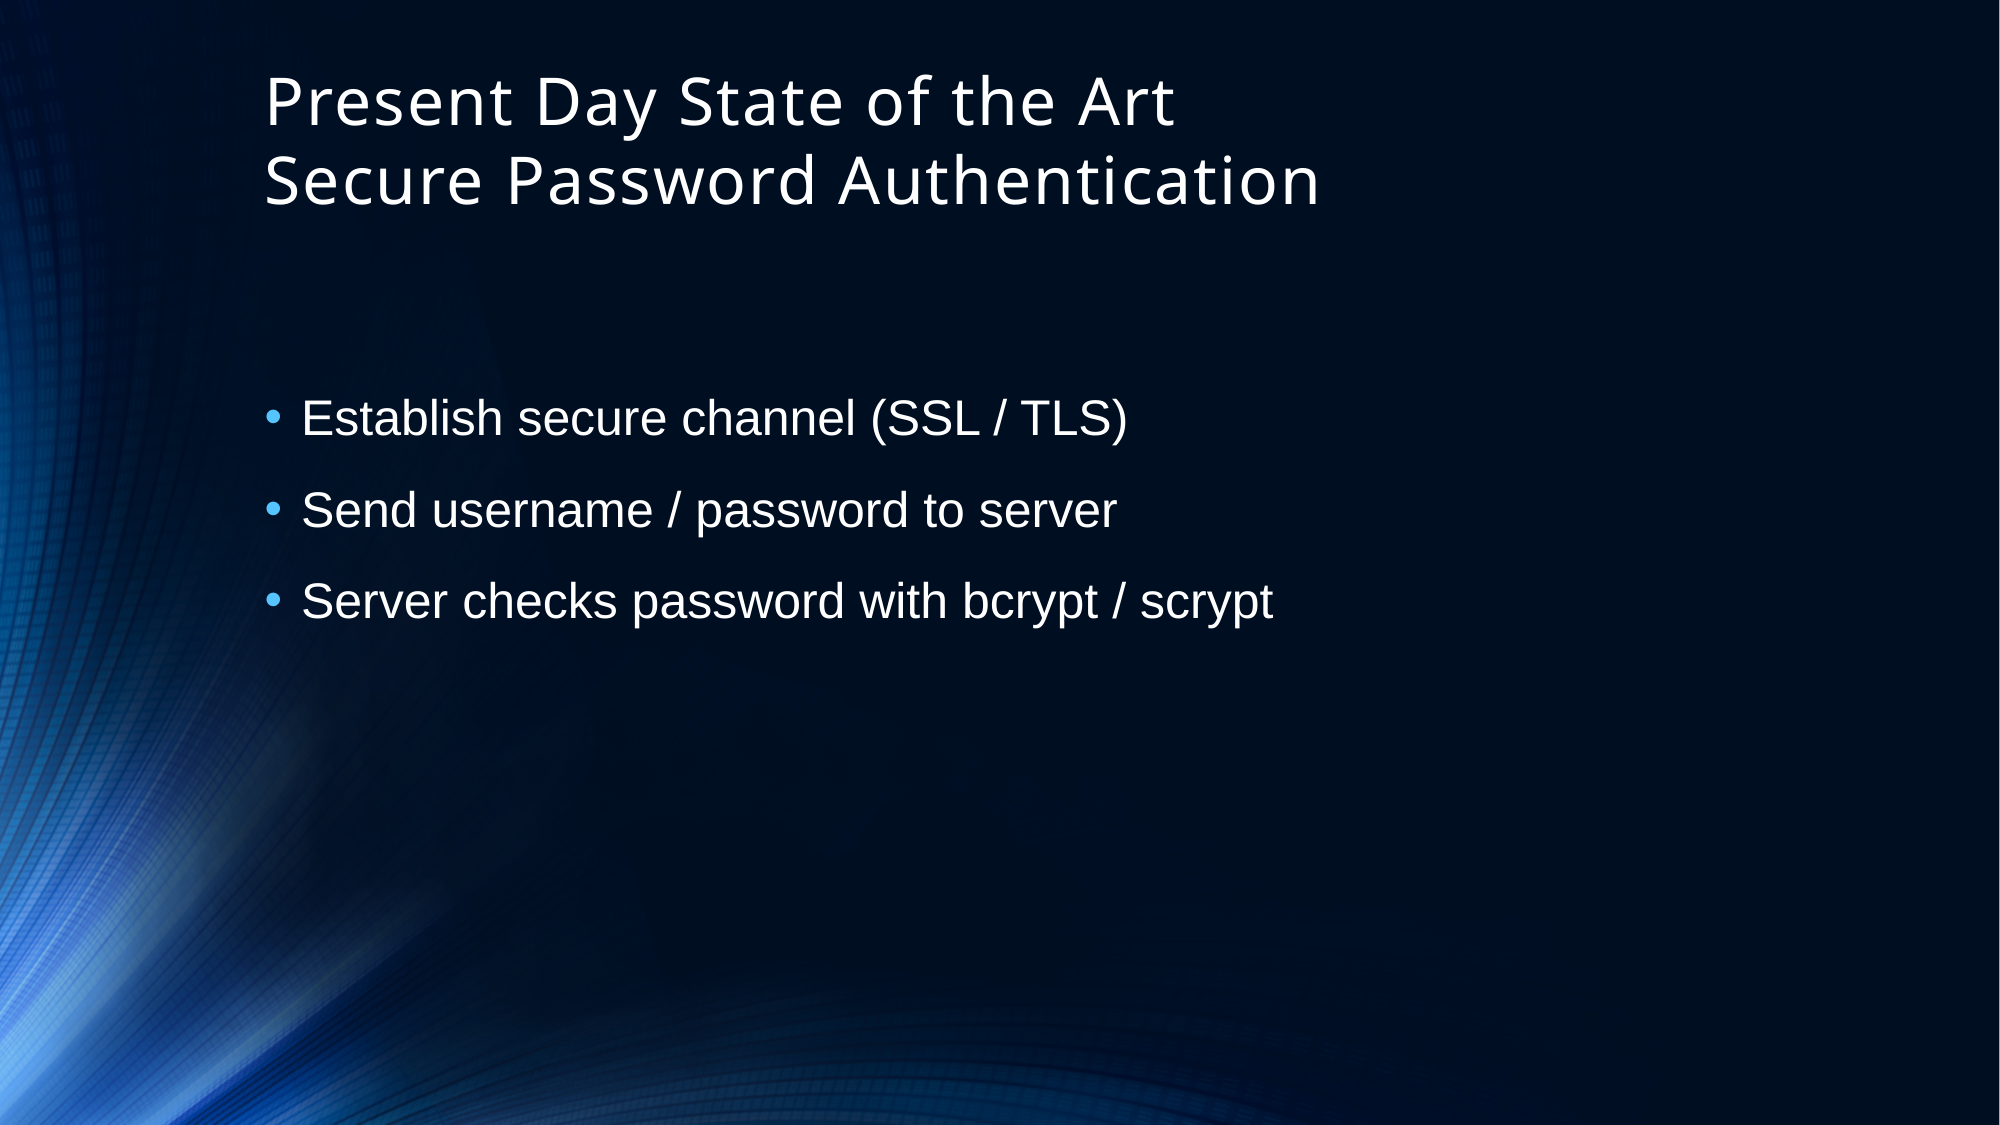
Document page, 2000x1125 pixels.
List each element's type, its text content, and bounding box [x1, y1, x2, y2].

title Present Day State of the Art Secure Password Authentication [249, 50, 1750, 225]
picture [0, 0, 2000, 1125]
text_box Establish secure channel (SSL / TLS) Send username / password to server Server checks password with bcrypt / scrypt [249, 287, 1749, 988]
